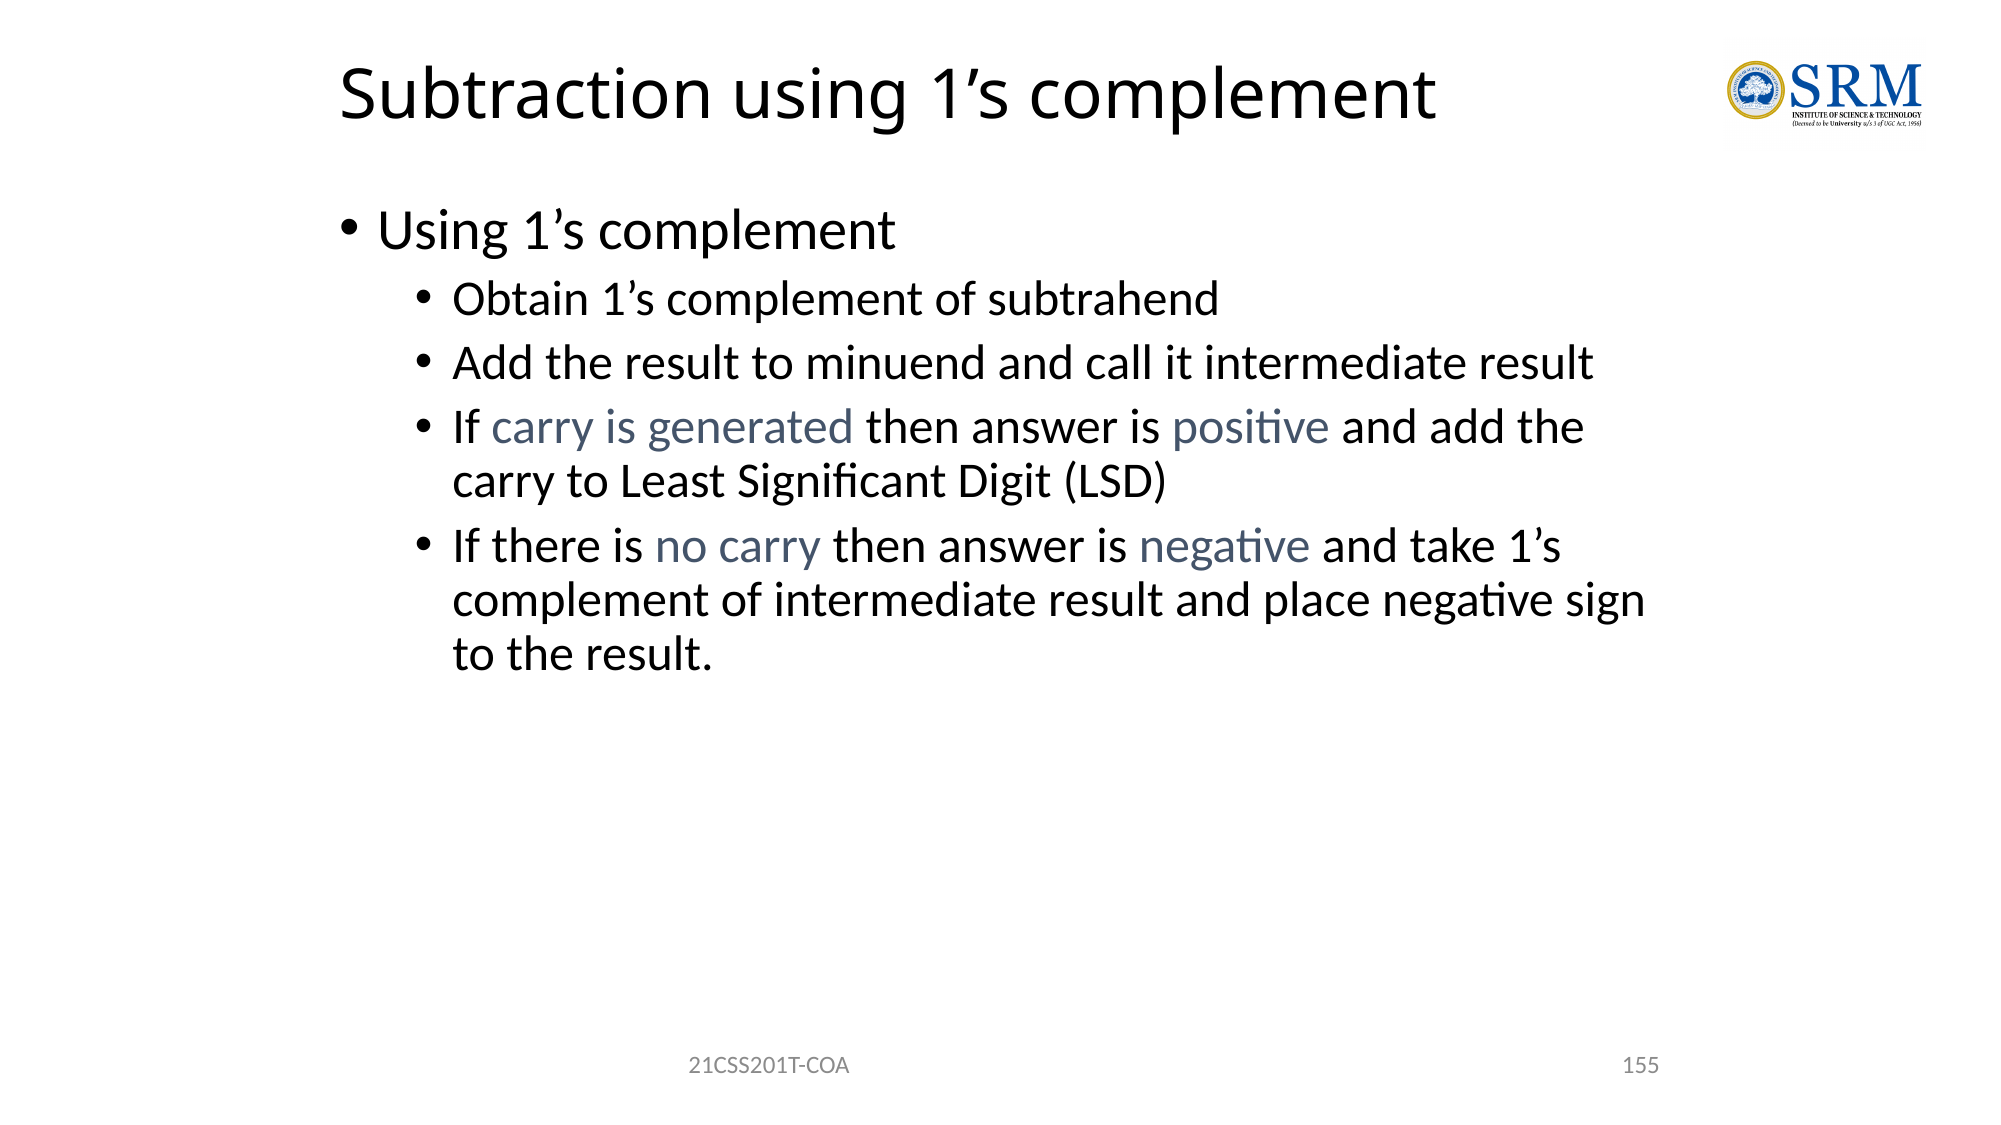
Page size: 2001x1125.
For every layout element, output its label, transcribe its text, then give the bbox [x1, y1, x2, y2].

title Subtraction using 1’s complement [324, 19, 1494, 174]
slide_number 155 [1325, 1024, 1675, 1103]
list Using 1’s complement Obtain 1’s complement of subtrahend Add the result to minuend and call it intermediate result If carry is generated then answer is positive and add the carry to Least Significant Digit (LSD) If there is no carry then answer is negative and take 1’s complement of intermediate result and place negative sign to the result. [324, 191, 1675, 1025]
footer 21CSS201T-COA [318, 1024, 1238, 1103]
picture [1723, 37, 1926, 151]
